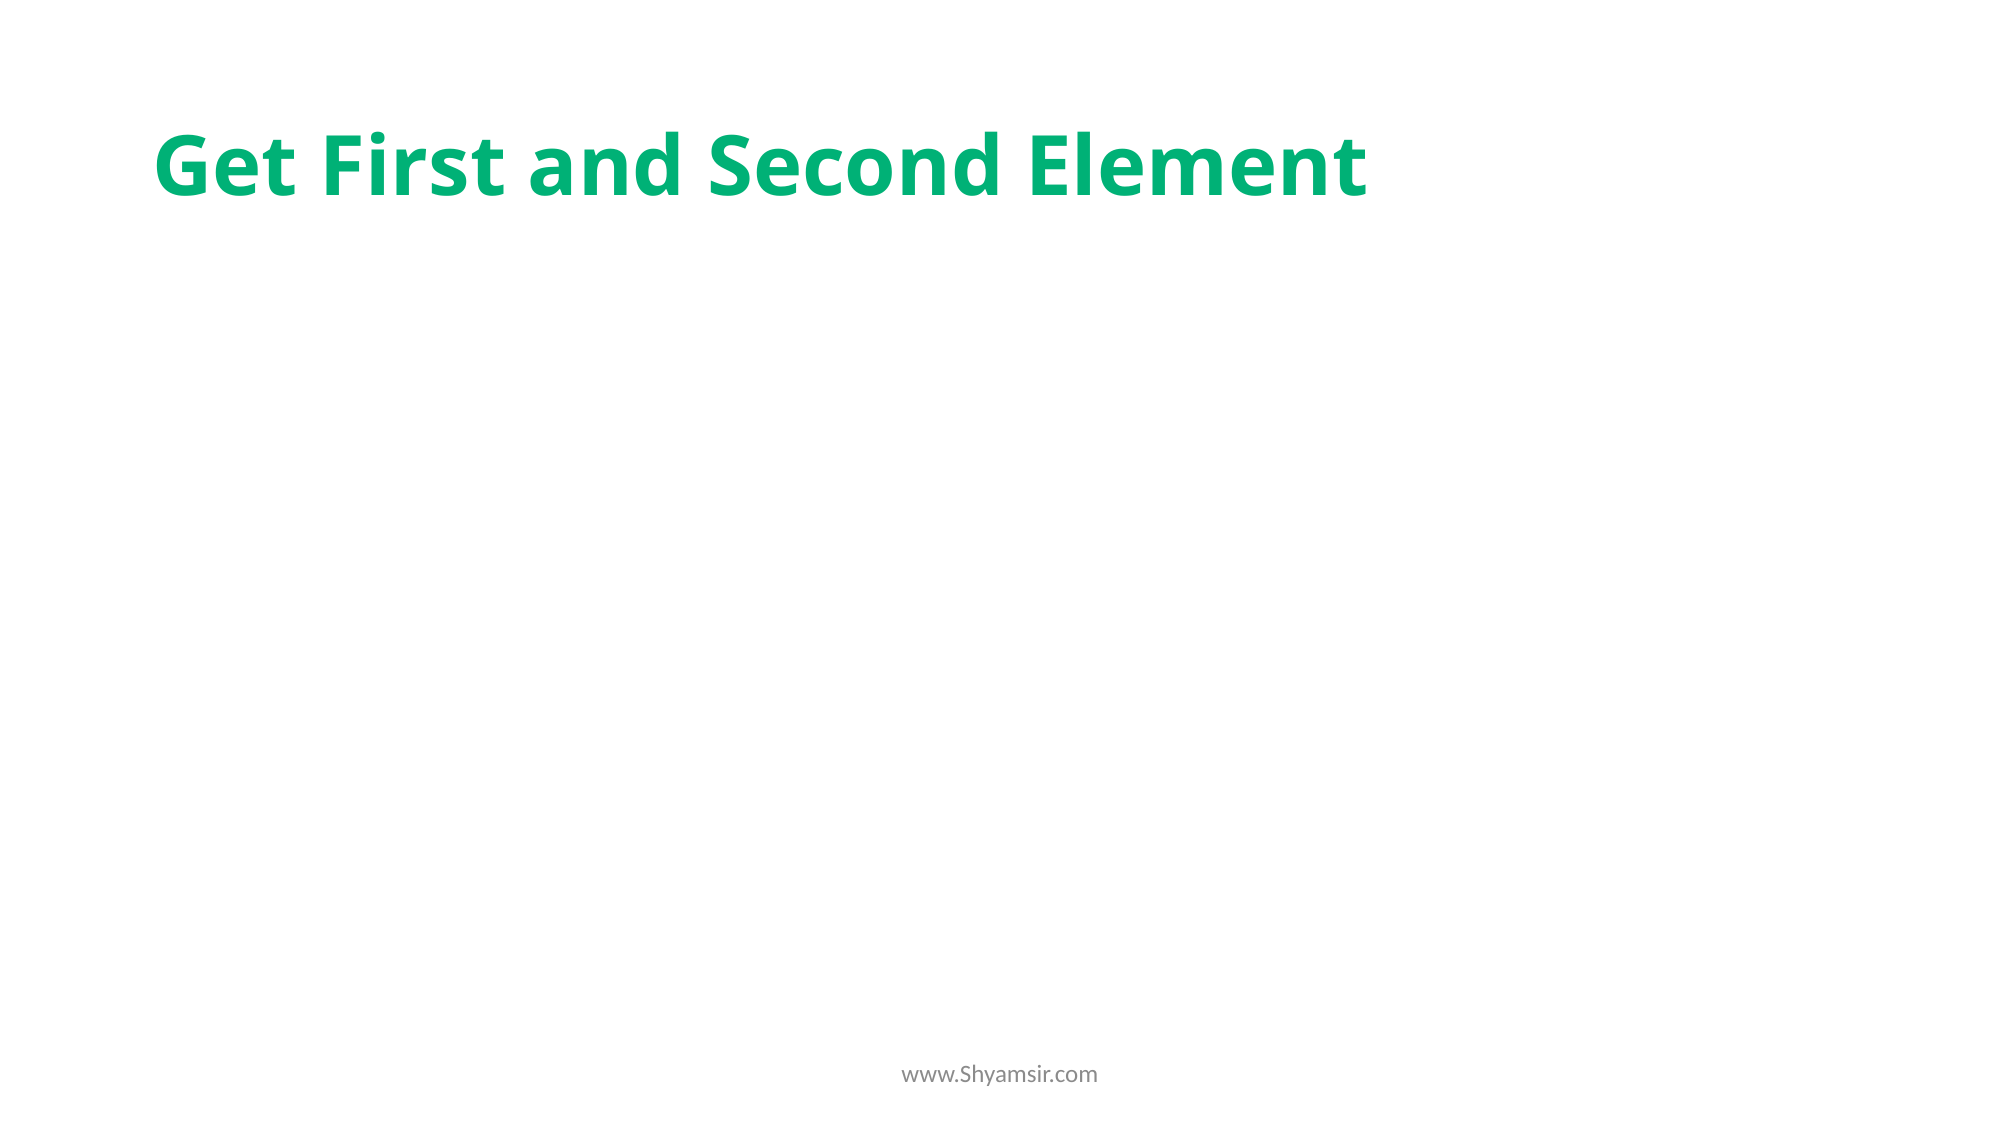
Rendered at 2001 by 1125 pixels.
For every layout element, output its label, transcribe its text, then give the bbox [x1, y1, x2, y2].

title Get First and Second Element [137, 59, 1863, 278]
footer www.Shyamsir.com [662, 1042, 1338, 1103]
